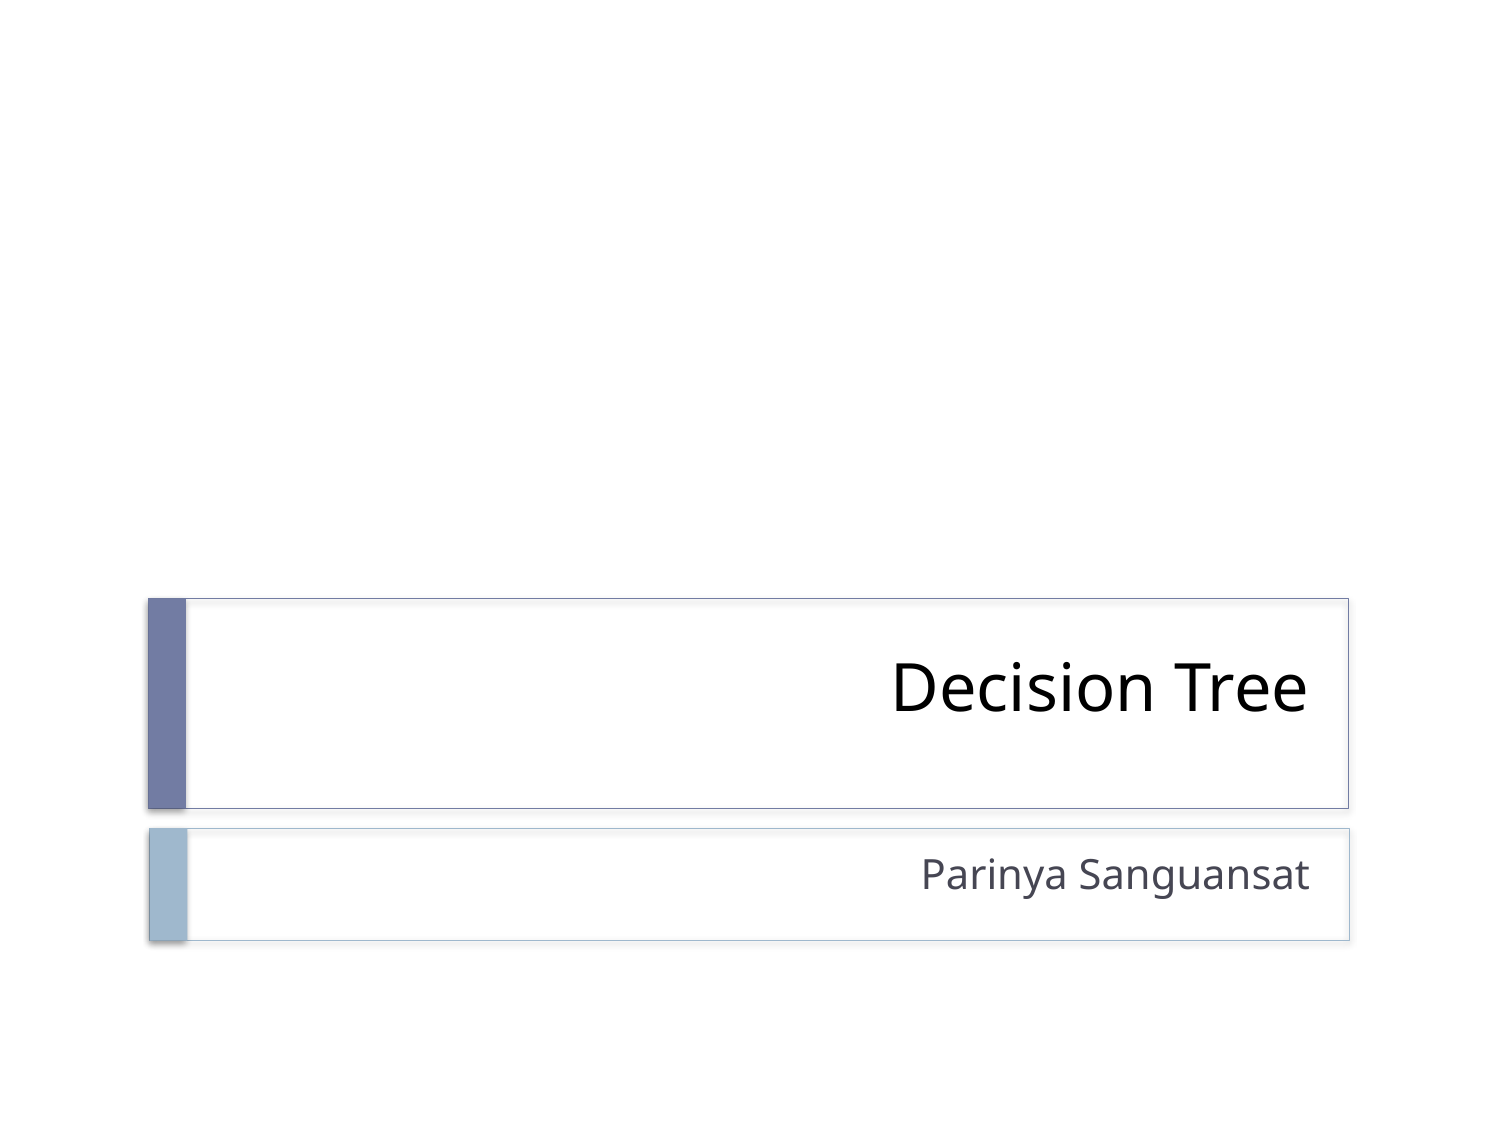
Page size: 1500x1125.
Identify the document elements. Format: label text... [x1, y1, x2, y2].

subtitle Parinya Sanguansat [200, 840, 1325, 929]
title Decision Tree [200, 637, 1325, 800]
